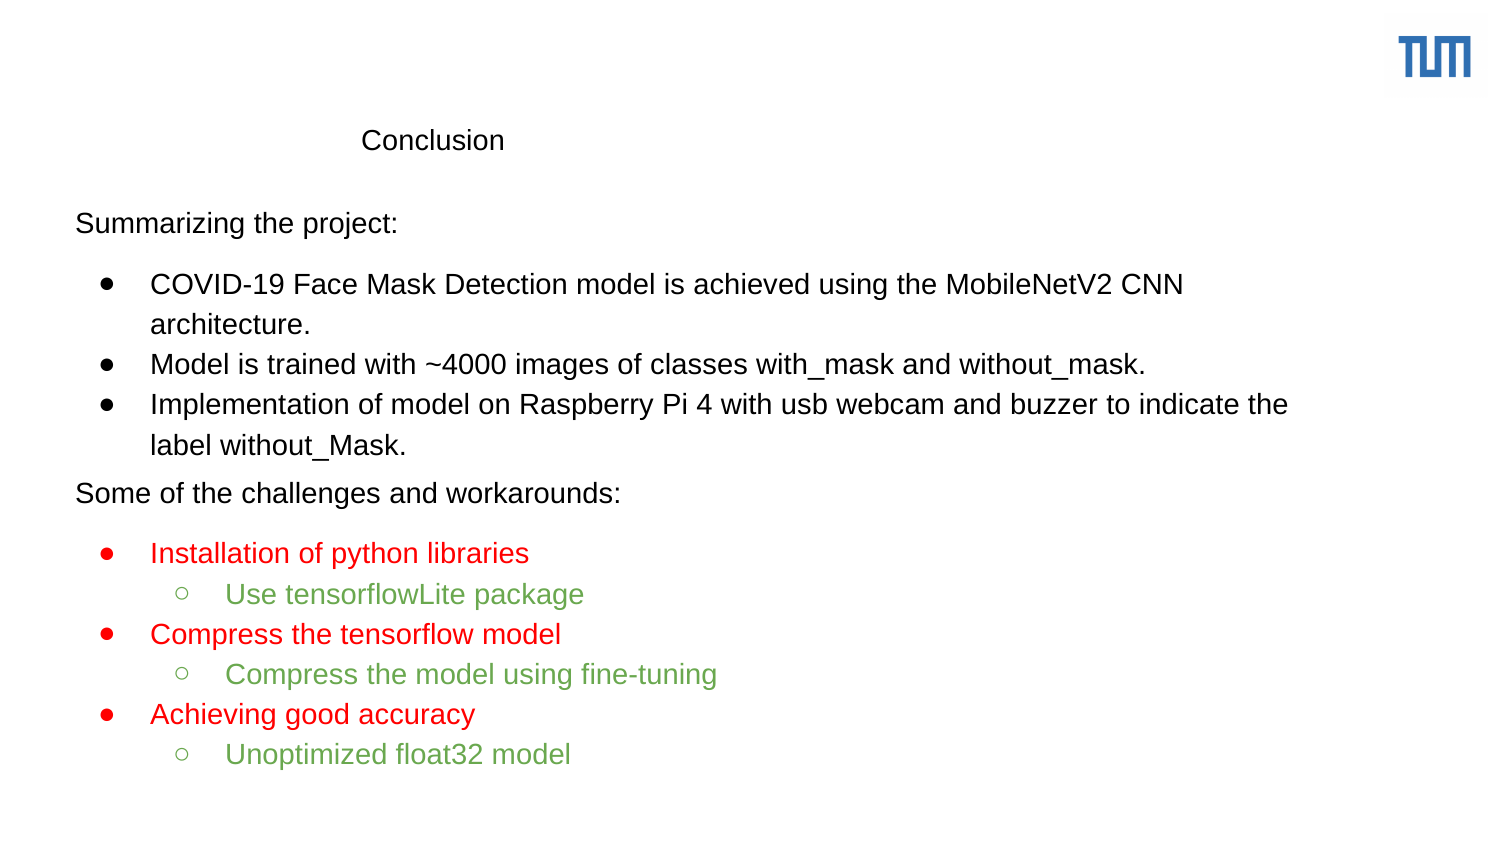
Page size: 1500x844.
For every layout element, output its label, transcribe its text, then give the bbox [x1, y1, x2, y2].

text_box Summarizing the project: COVID-19 Face Mask Detection model is achieved using the MobileNetV2 CNN architecture. Model is trained with ~4000 images of classes with_mask and without_mask. Implementation of model on Raspberry Pi 4 with usb webcam and buzzer to indicate the label without_Mask. [60, 183, 1366, 511]
title Conclusion [56, 106, 1454, 171]
list Some of the challenges and workarounds: Installation of python libraries Use tensorflowLite package Compress the tensorflow model Compress the model using fine-tuning Achieving good accuracy Unoptimized float32 model [60, 453, 1440, 721]
picture [1384, 12, 1488, 98]
